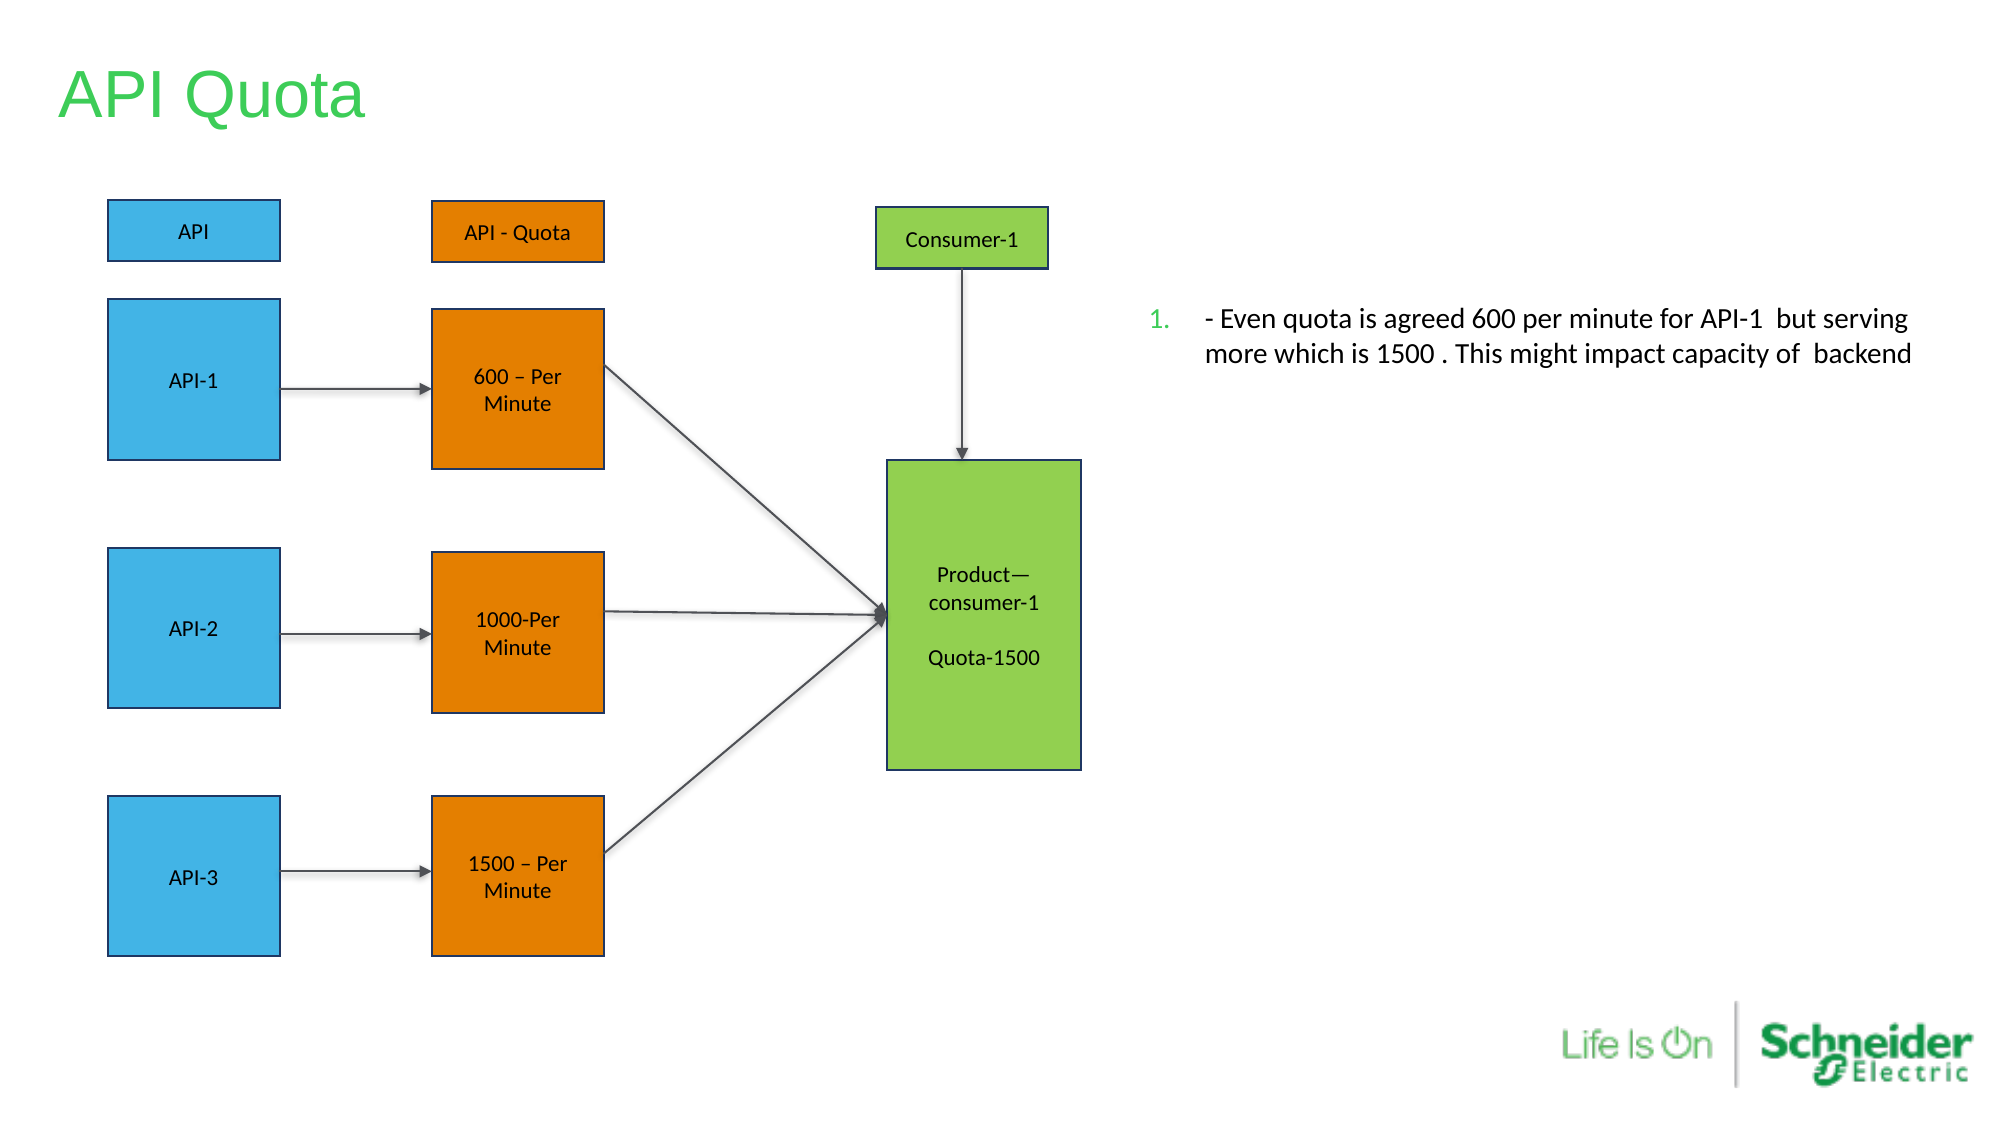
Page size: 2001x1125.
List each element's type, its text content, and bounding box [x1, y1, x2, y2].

text_box 1500 – Per Minute [431, 795, 604, 957]
list API Quota [55, 50, 1947, 132]
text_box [603, 614, 888, 854]
text_box Consumer-1 [876, 207, 1049, 269]
text_box API-2 [107, 547, 280, 708]
text_box API - Quota [431, 200, 604, 262]
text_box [603, 364, 888, 610]
text_box API [107, 199, 280, 261]
picture [1545, 983, 1993, 1107]
text_box 600 – Per Minute [431, 308, 604, 470]
text_box Product—consumer-1 Quota-1500 [893, 459, 1082, 771]
text_box 1000-Per Minute [431, 552, 598, 713]
text_box API-1 [107, 299, 280, 460]
text_box API-3 [107, 795, 280, 957]
list - Even quota is agreed 600 per minute for API-1 but serving more which is 1500 . This might impact capacity of backend [1145, 299, 1945, 771]
